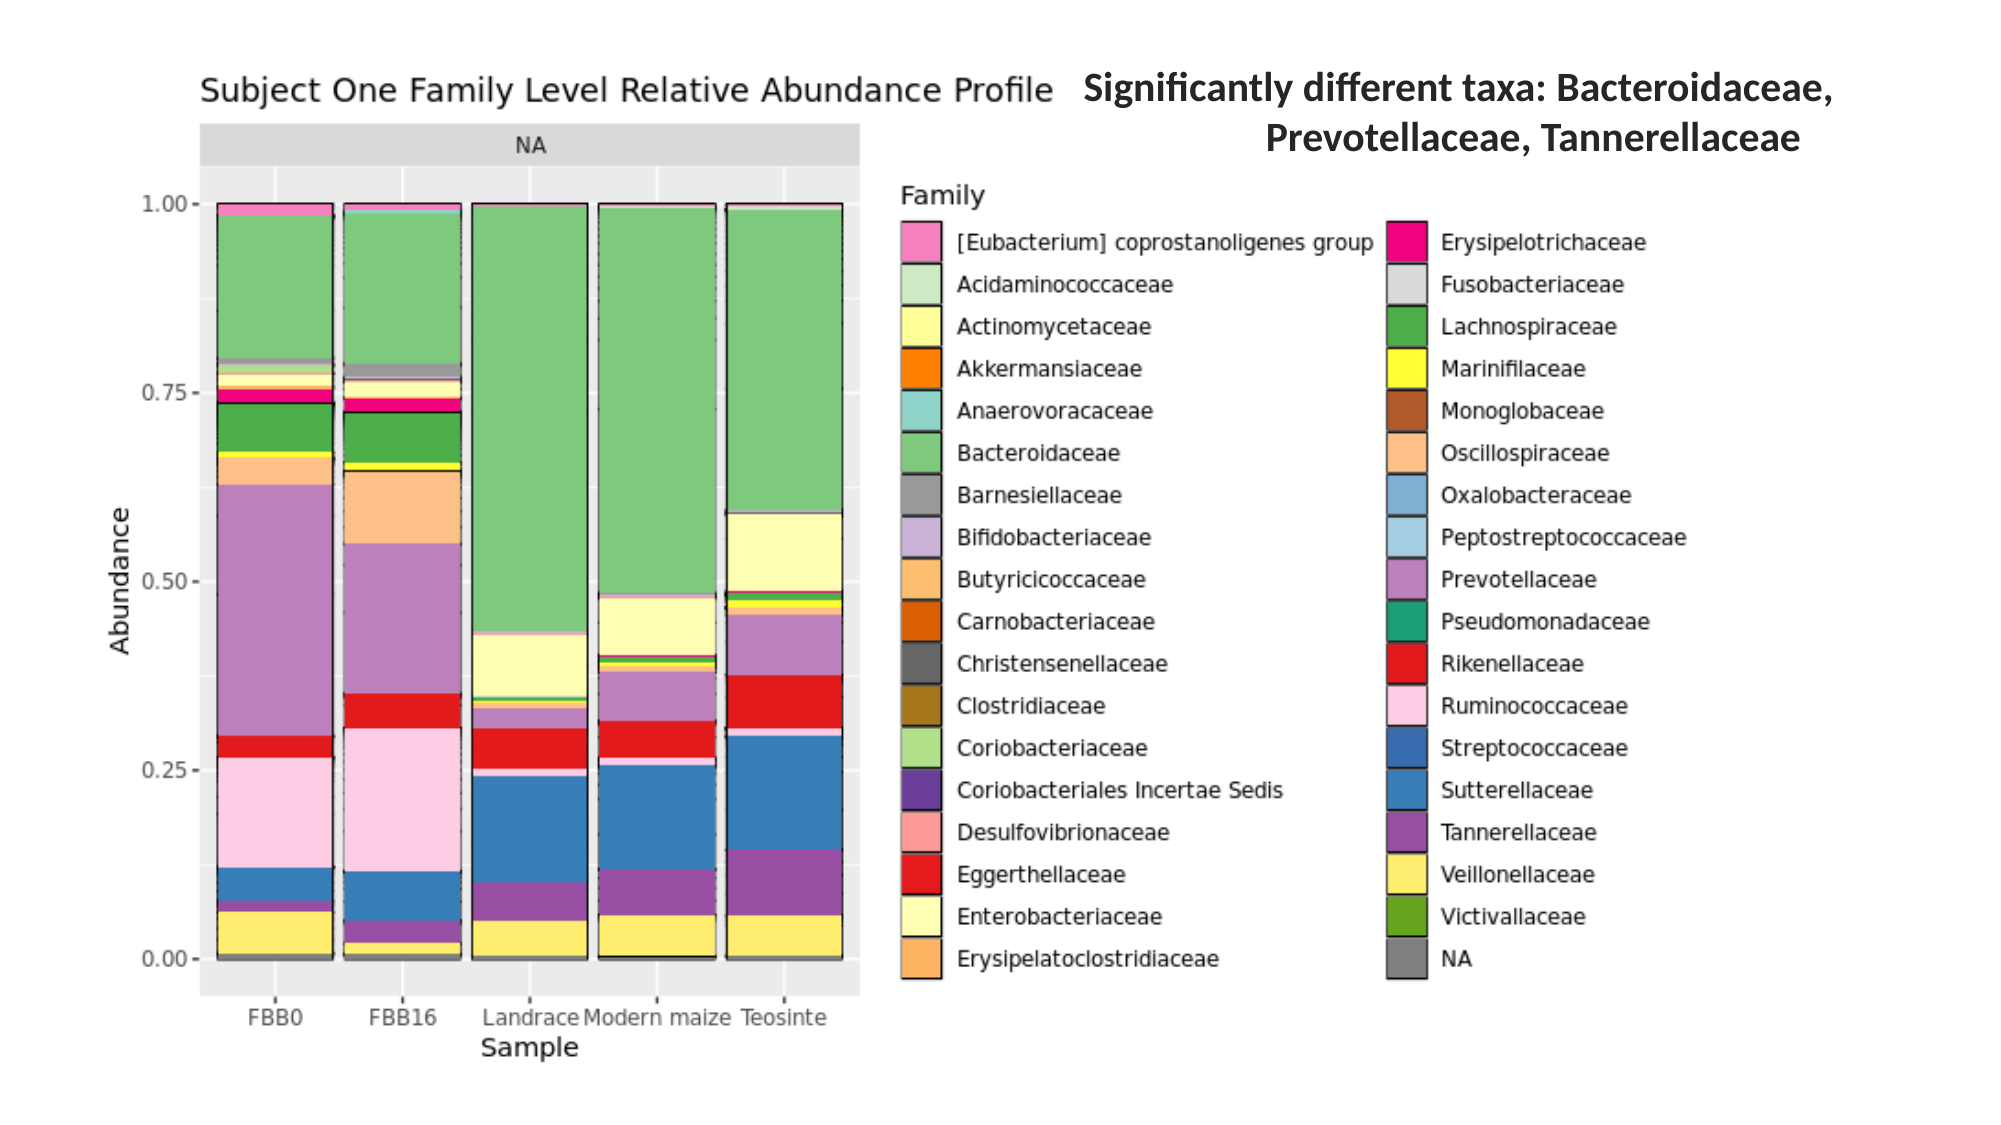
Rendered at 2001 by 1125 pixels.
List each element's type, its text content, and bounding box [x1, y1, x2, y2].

picture [105, 71, 1698, 1066]
text_box Significantly different taxa: Bacteroidaceae, Prevotellaceae, Tannerellaceae [1068, 52, 1859, 168]
